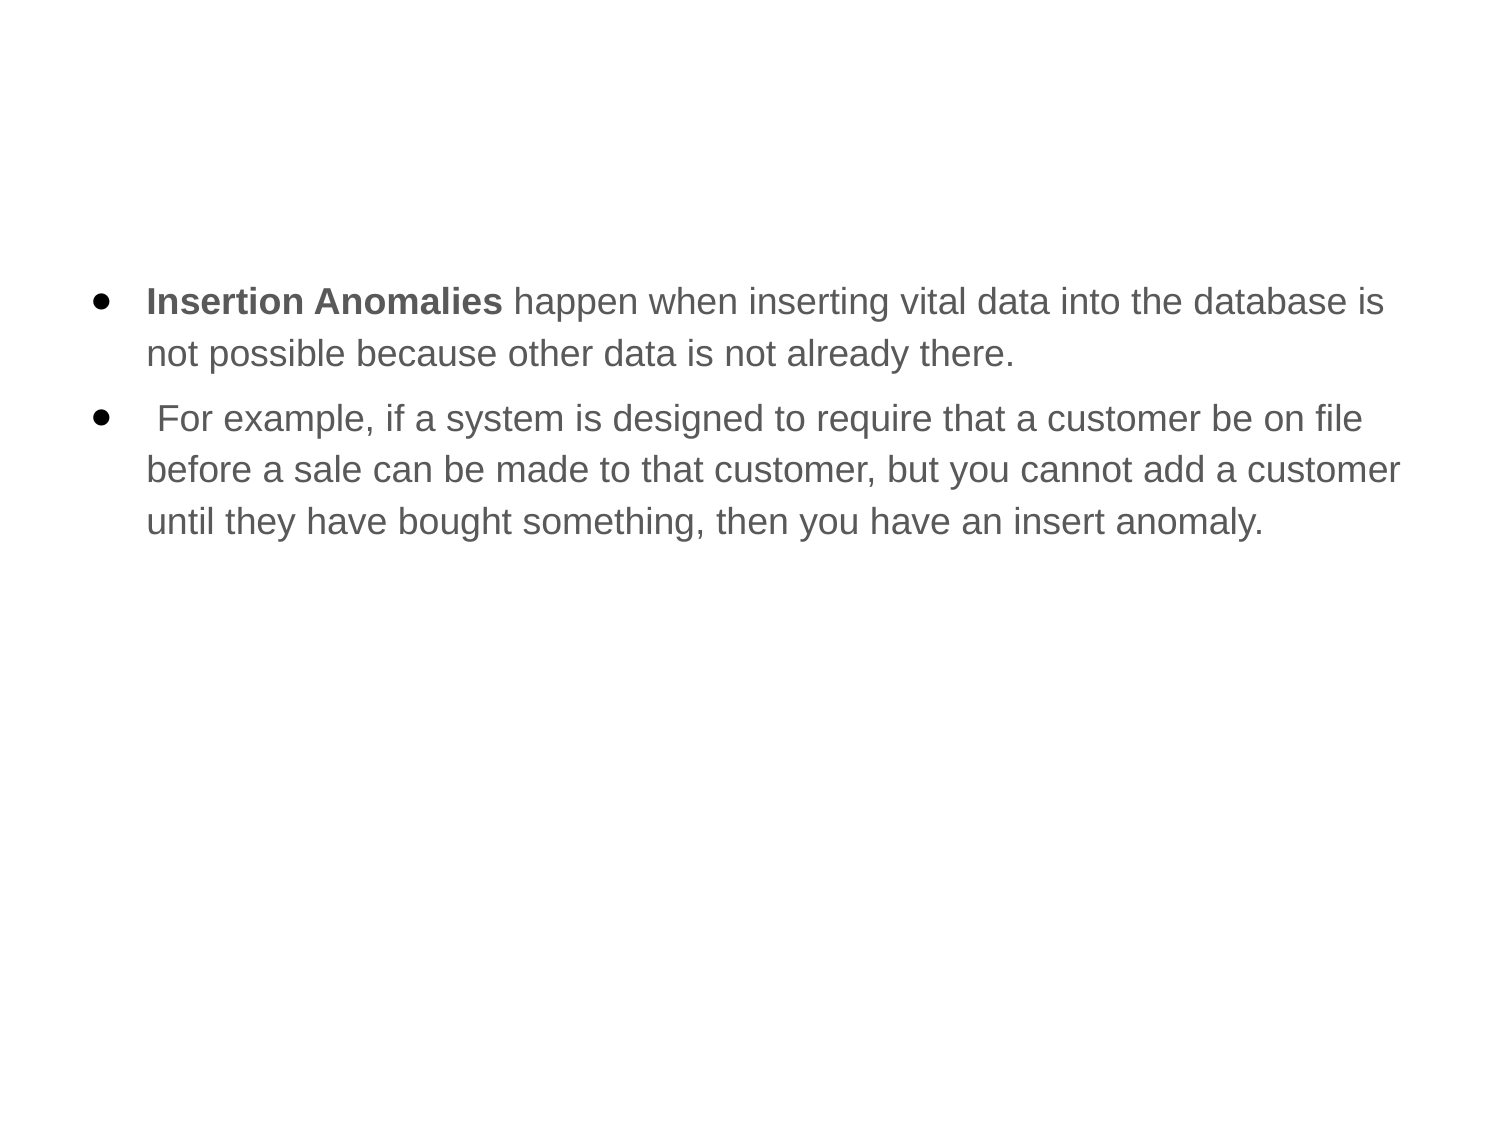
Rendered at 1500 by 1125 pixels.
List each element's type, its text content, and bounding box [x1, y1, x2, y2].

list Insertion Anomalies happen when inserting vital data into the database is not possible because other data is not already there. For example, if a system is designed to require that a customer be on file before a sale can be made to that customer, but you cannot add a customer until they have bought something, then you have an insert anomaly. [75, 262, 1425, 1005]
